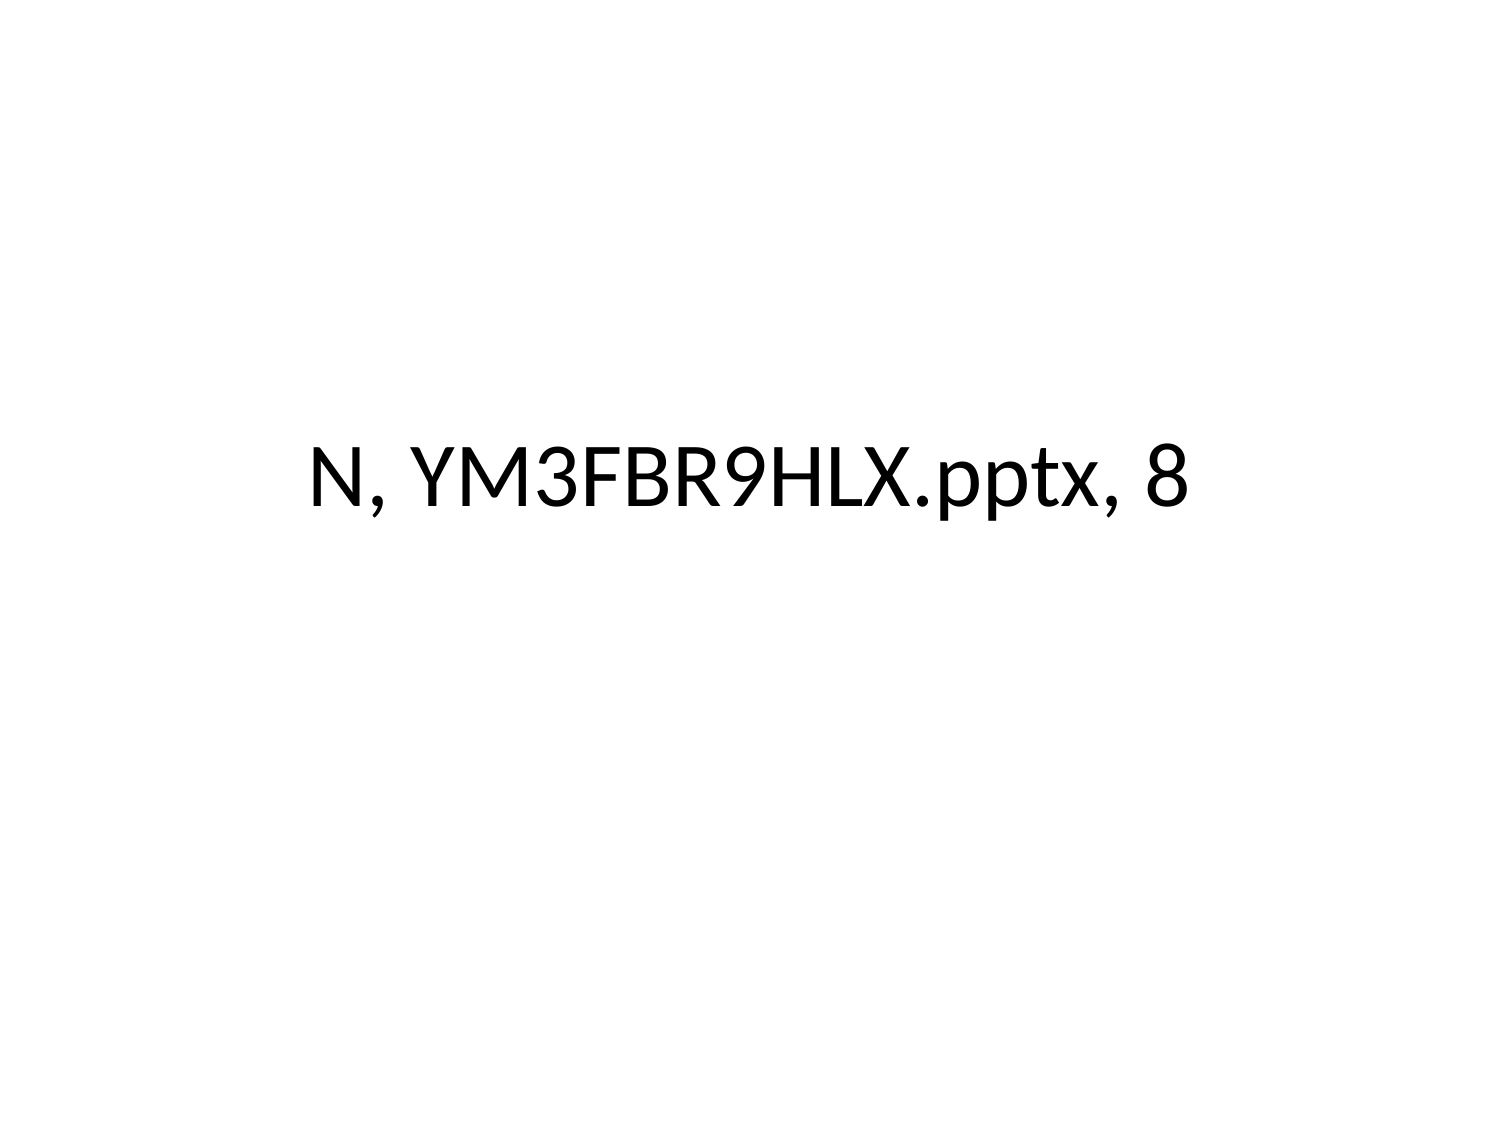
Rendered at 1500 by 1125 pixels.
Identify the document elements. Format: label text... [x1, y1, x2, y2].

title N, YM3FBR9HLX.pptx, 8 [112, 349, 1388, 591]
